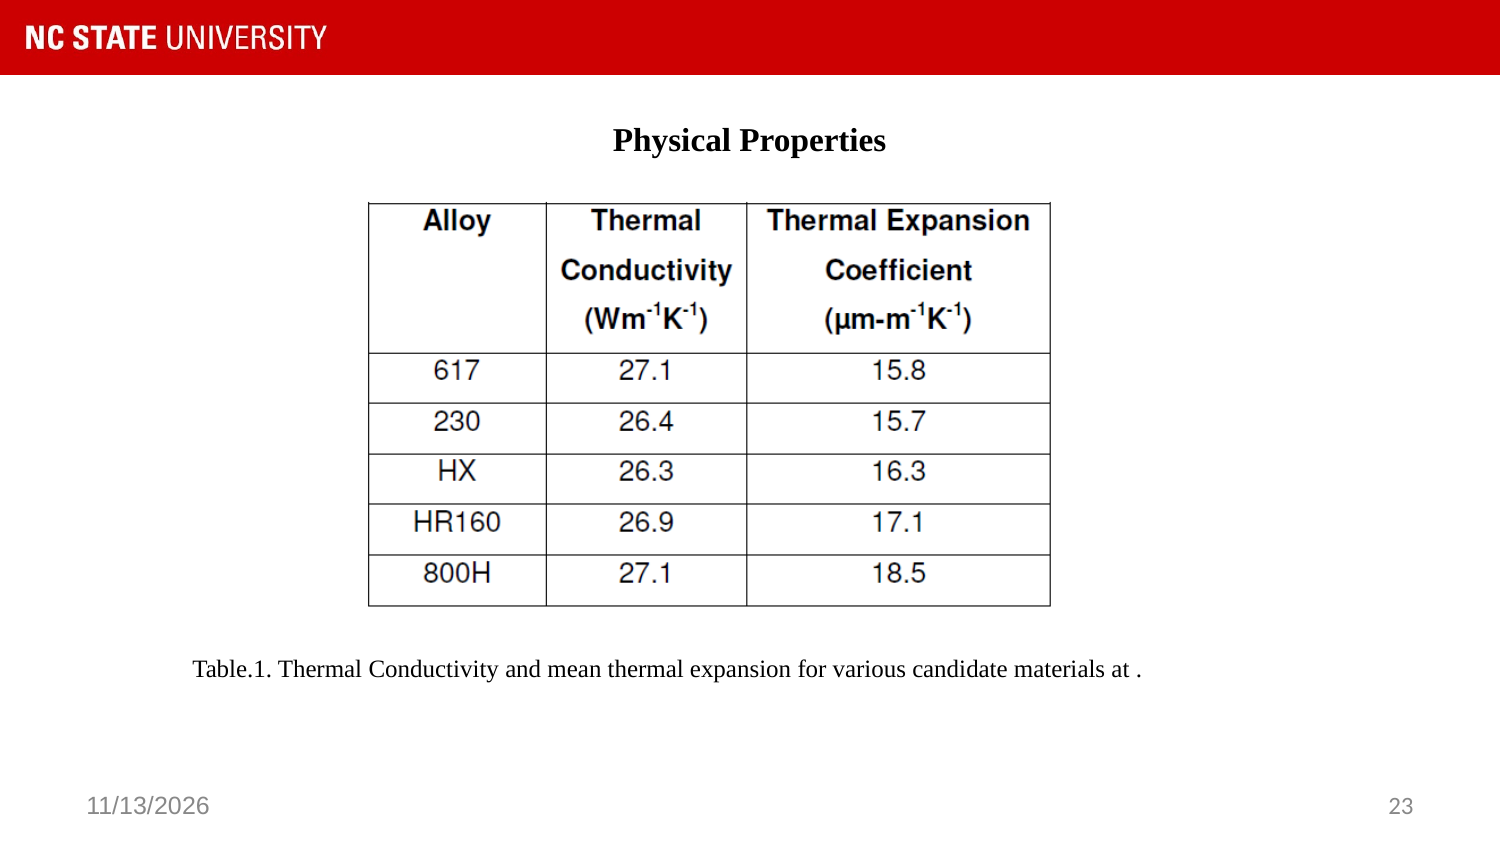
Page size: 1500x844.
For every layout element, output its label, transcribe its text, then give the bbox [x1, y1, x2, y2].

slide_number 23 [1074, 782, 1425, 827]
list [75, 164, 1425, 754]
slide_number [75, 782, 425, 827]
picture [349, 176, 1112, 627]
picture [0, 0, 1500, 75]
title Physical Properties [75, 113, 1425, 164]
